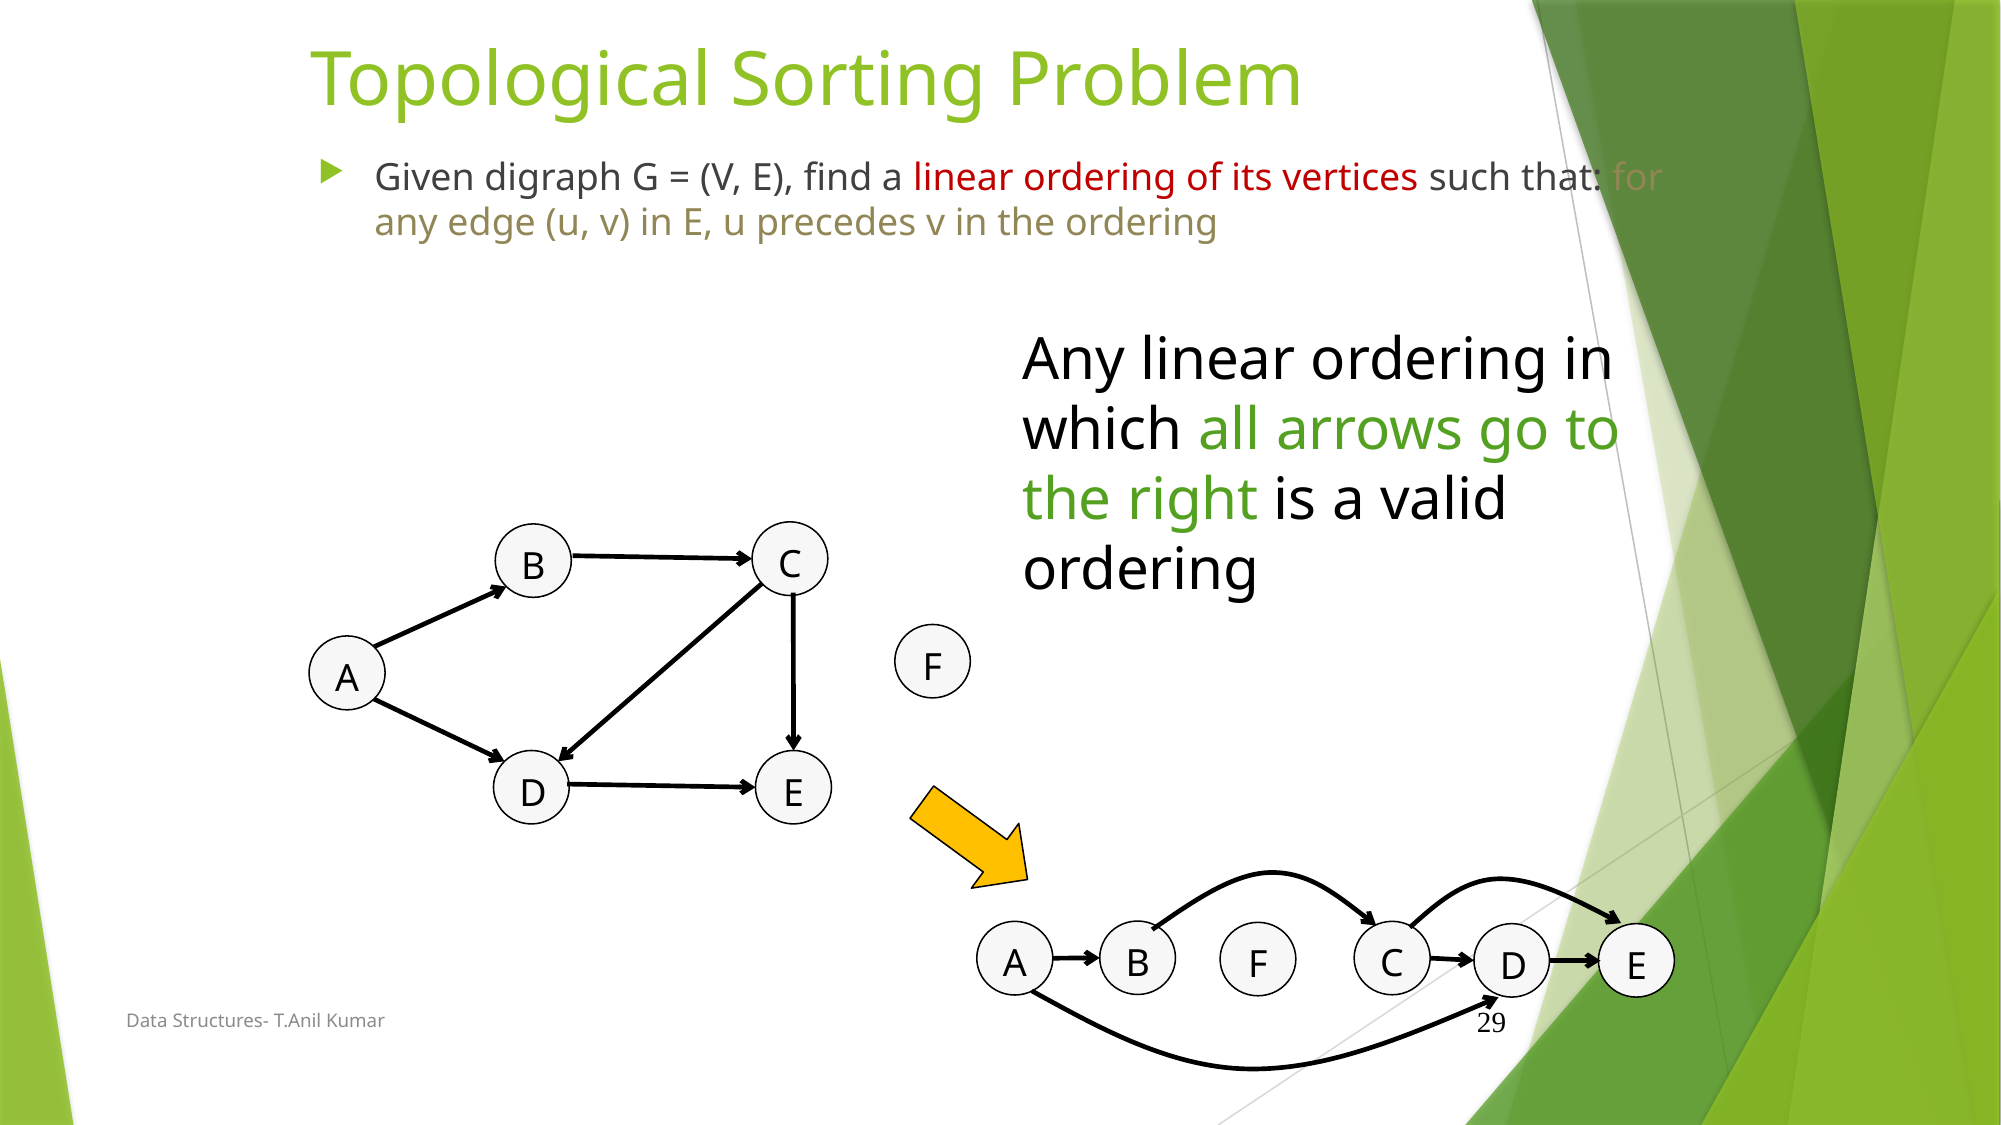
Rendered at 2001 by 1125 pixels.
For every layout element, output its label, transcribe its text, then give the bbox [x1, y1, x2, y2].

text_box B [495, 523, 571, 598]
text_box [407, 664, 471, 796]
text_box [566, 783, 756, 788]
text_box E [755, 750, 832, 824]
title Topological Sorting Problem [295, 23, 1727, 138]
list Given digraph G = (V, E), find a linear ordering of its vertices such that: for any edge (u, v) in E, u precedes v in the ordering [303, 145, 1715, 461]
footer Data Structures- T.Anil Kumar [111, 991, 971, 1051]
text_box D [493, 750, 569, 824]
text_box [409, 549, 471, 664]
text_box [557, 582, 763, 762]
text_box F [894, 624, 971, 698]
text_box Any linear ordering in which all arrows go to the right is a valid ordering [1007, 313, 1709, 619]
text_box A [309, 635, 386, 710]
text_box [572, 555, 753, 560]
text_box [976, 871, 1675, 1071]
text_box C [752, 521, 828, 596]
text_box [909, 785, 1027, 870]
